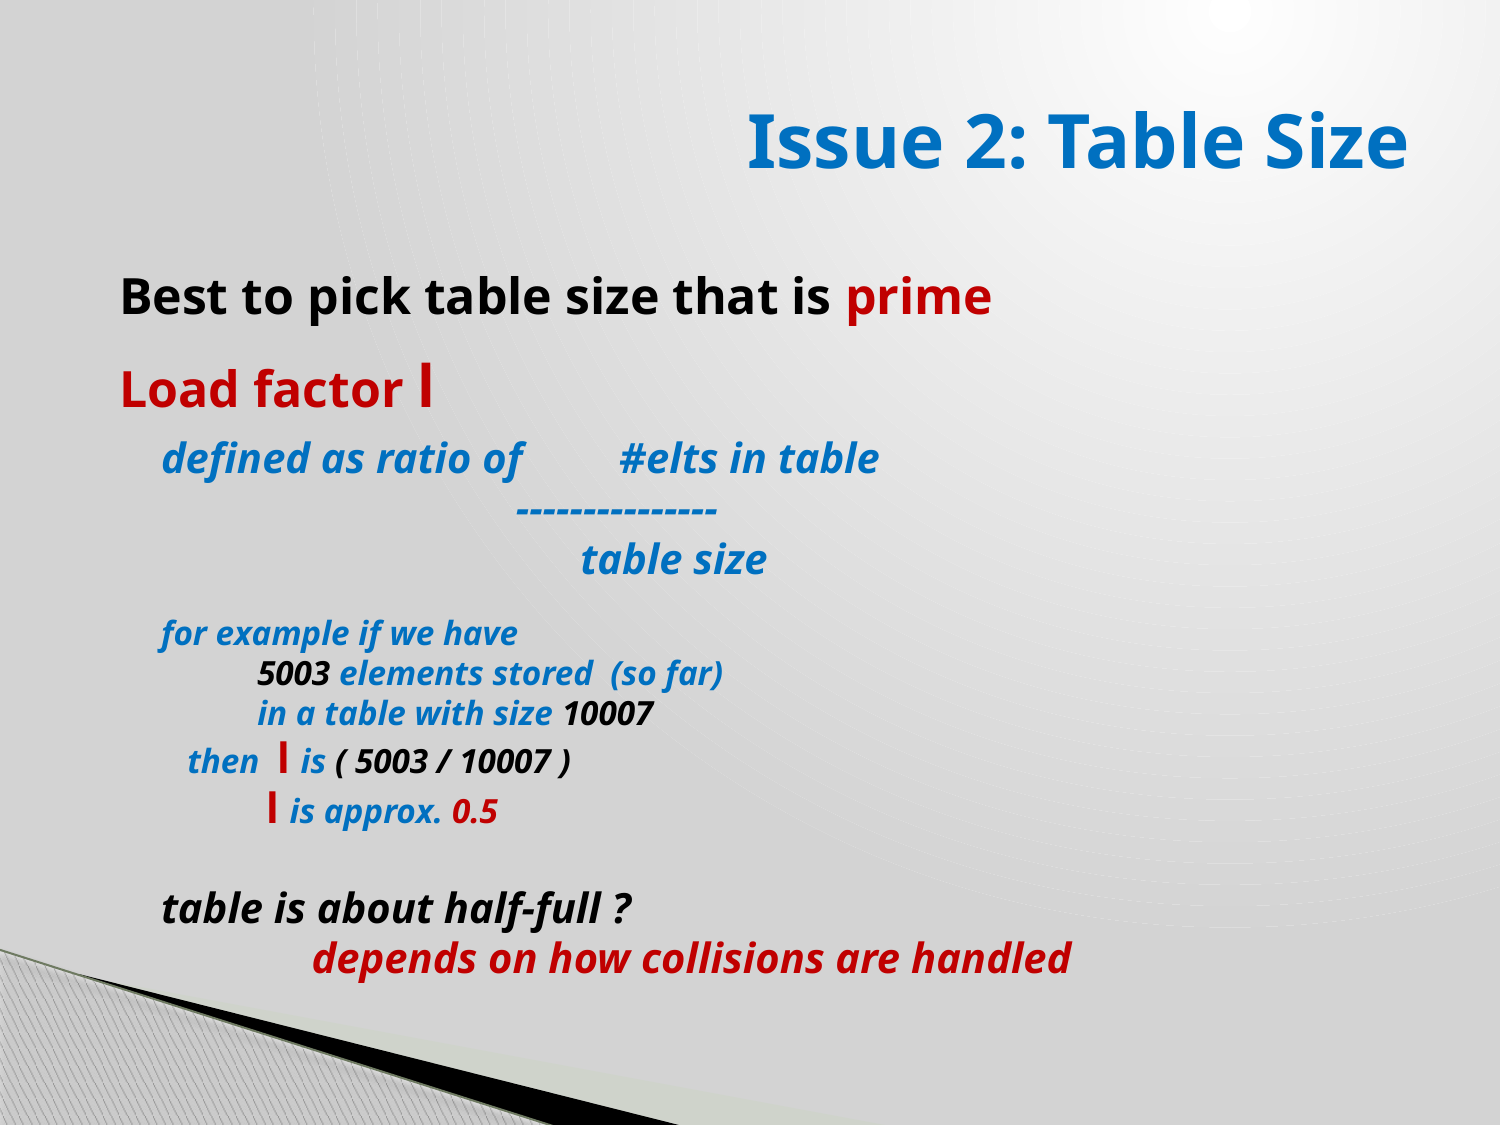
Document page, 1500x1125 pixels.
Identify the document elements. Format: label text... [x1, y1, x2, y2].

list Best to pick table size that is prime Load factor l defined as ratio of #elts in table --------------- table size for example if we have 5003 elements stored (so far) in a table with size 10007 then l is ( 5003 / 10007 ) l is approx. 0.5 table is about half-full ? depends on how collisions are handled [86, 257, 1437, 1013]
title Issue 2: Table Size [75, 45, 1425, 233]
